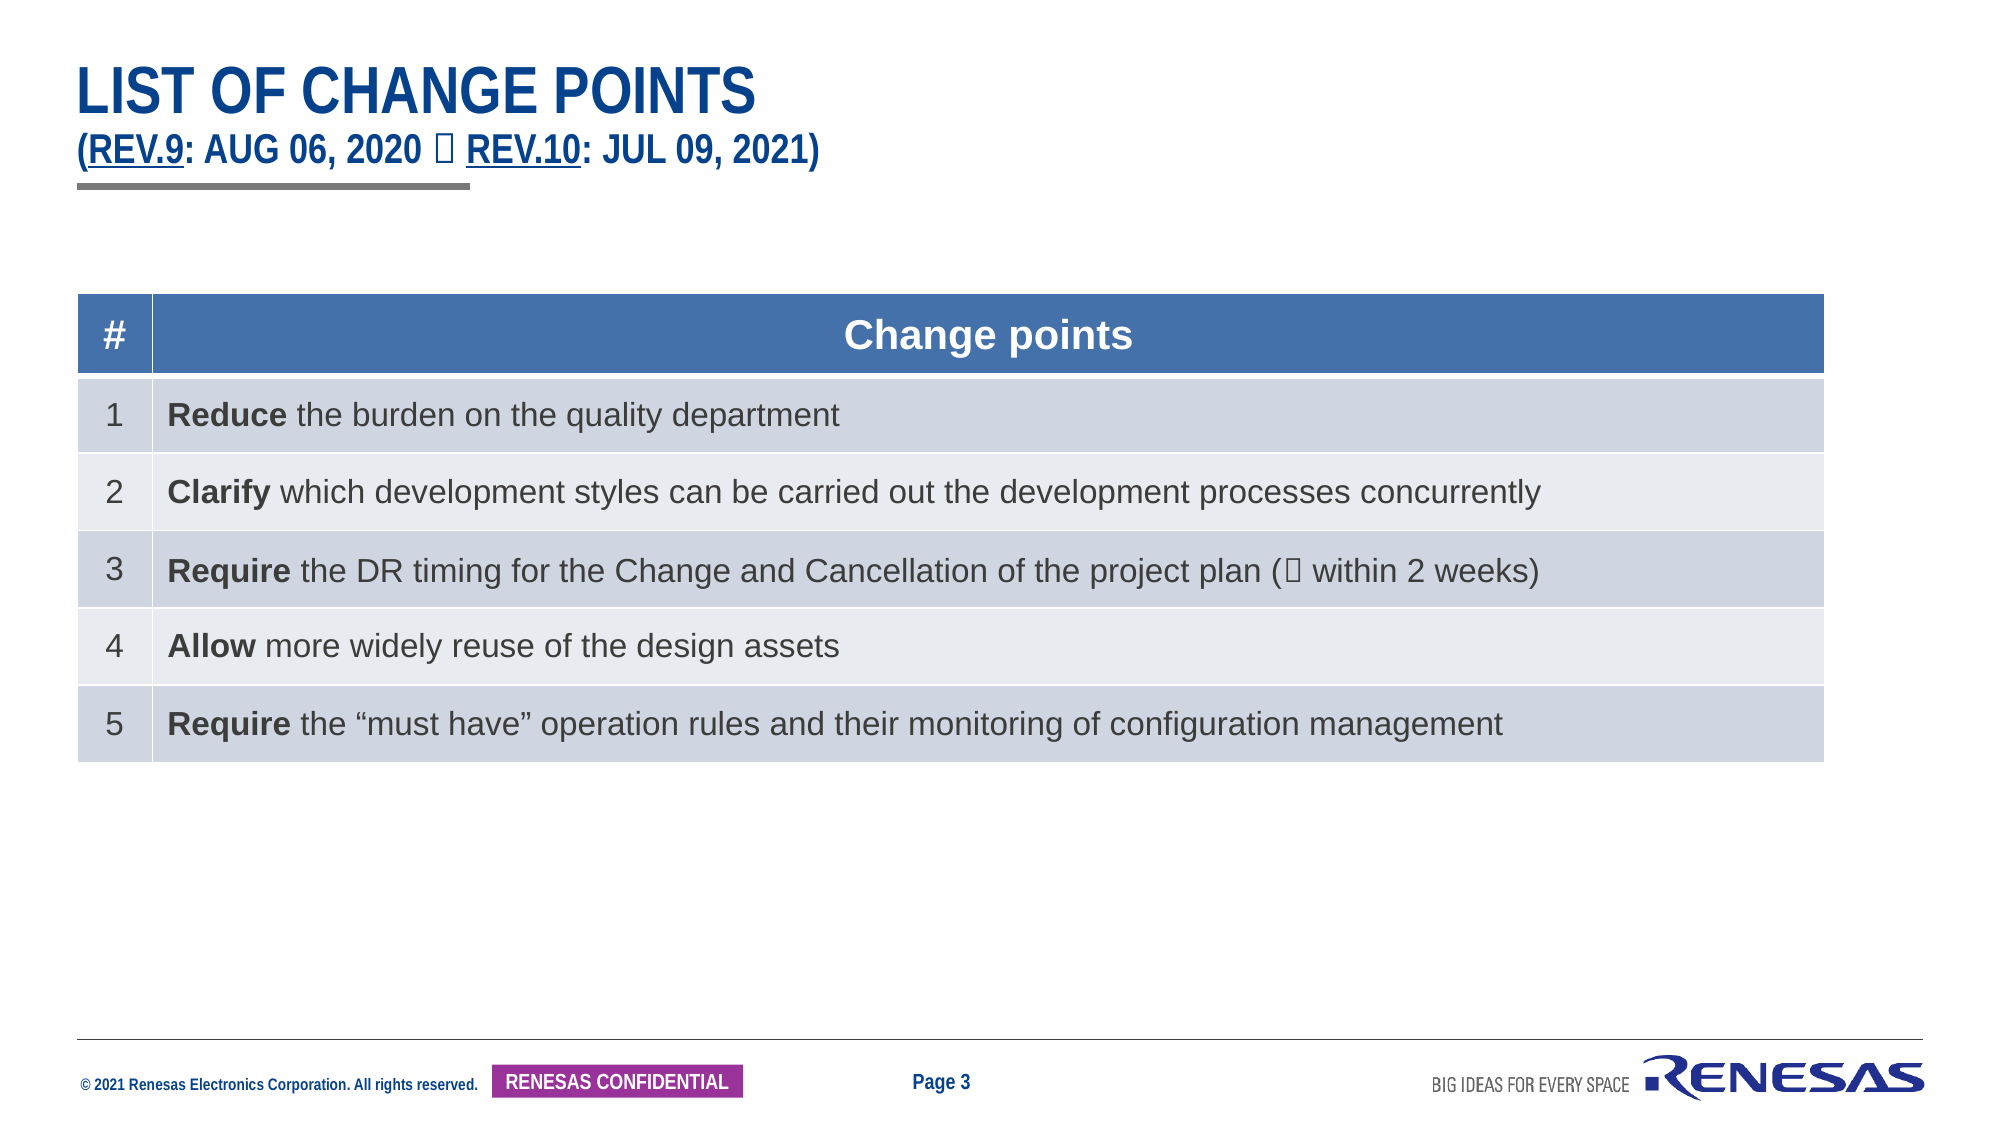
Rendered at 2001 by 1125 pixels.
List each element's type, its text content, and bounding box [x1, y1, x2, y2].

picture [1425, 1049, 1933, 1106]
table_header # [78, 294, 152, 373]
table_header Change points [153, 294, 1824, 373]
table_cell 5 [78, 686, 152, 762]
table_cell Clarify which development styles can be carried out the development processes concurrently [153, 454, 1824, 530]
table_cell Allow more widely reuse of the design assets [153, 609, 1824, 684]
table_cell 1 [78, 379, 152, 452]
table_cell Reduce the burden on the quality department [153, 379, 1824, 452]
table_cell 4 [78, 609, 152, 684]
table_cell Require the DR timing for the Change and Cancellation of the project plan ( within 2 weeks) [153, 531, 1824, 607]
title List of change points (REV.9: aug 06, 2020  rev.10: jul 09, 2021) [76, 54, 1922, 173]
table_cell 3 [78, 531, 152, 607]
table_cell 2 [78, 454, 152, 530]
table_cell Require the “must have” operation rules and their monitoring of configuration management [153, 686, 1824, 762]
